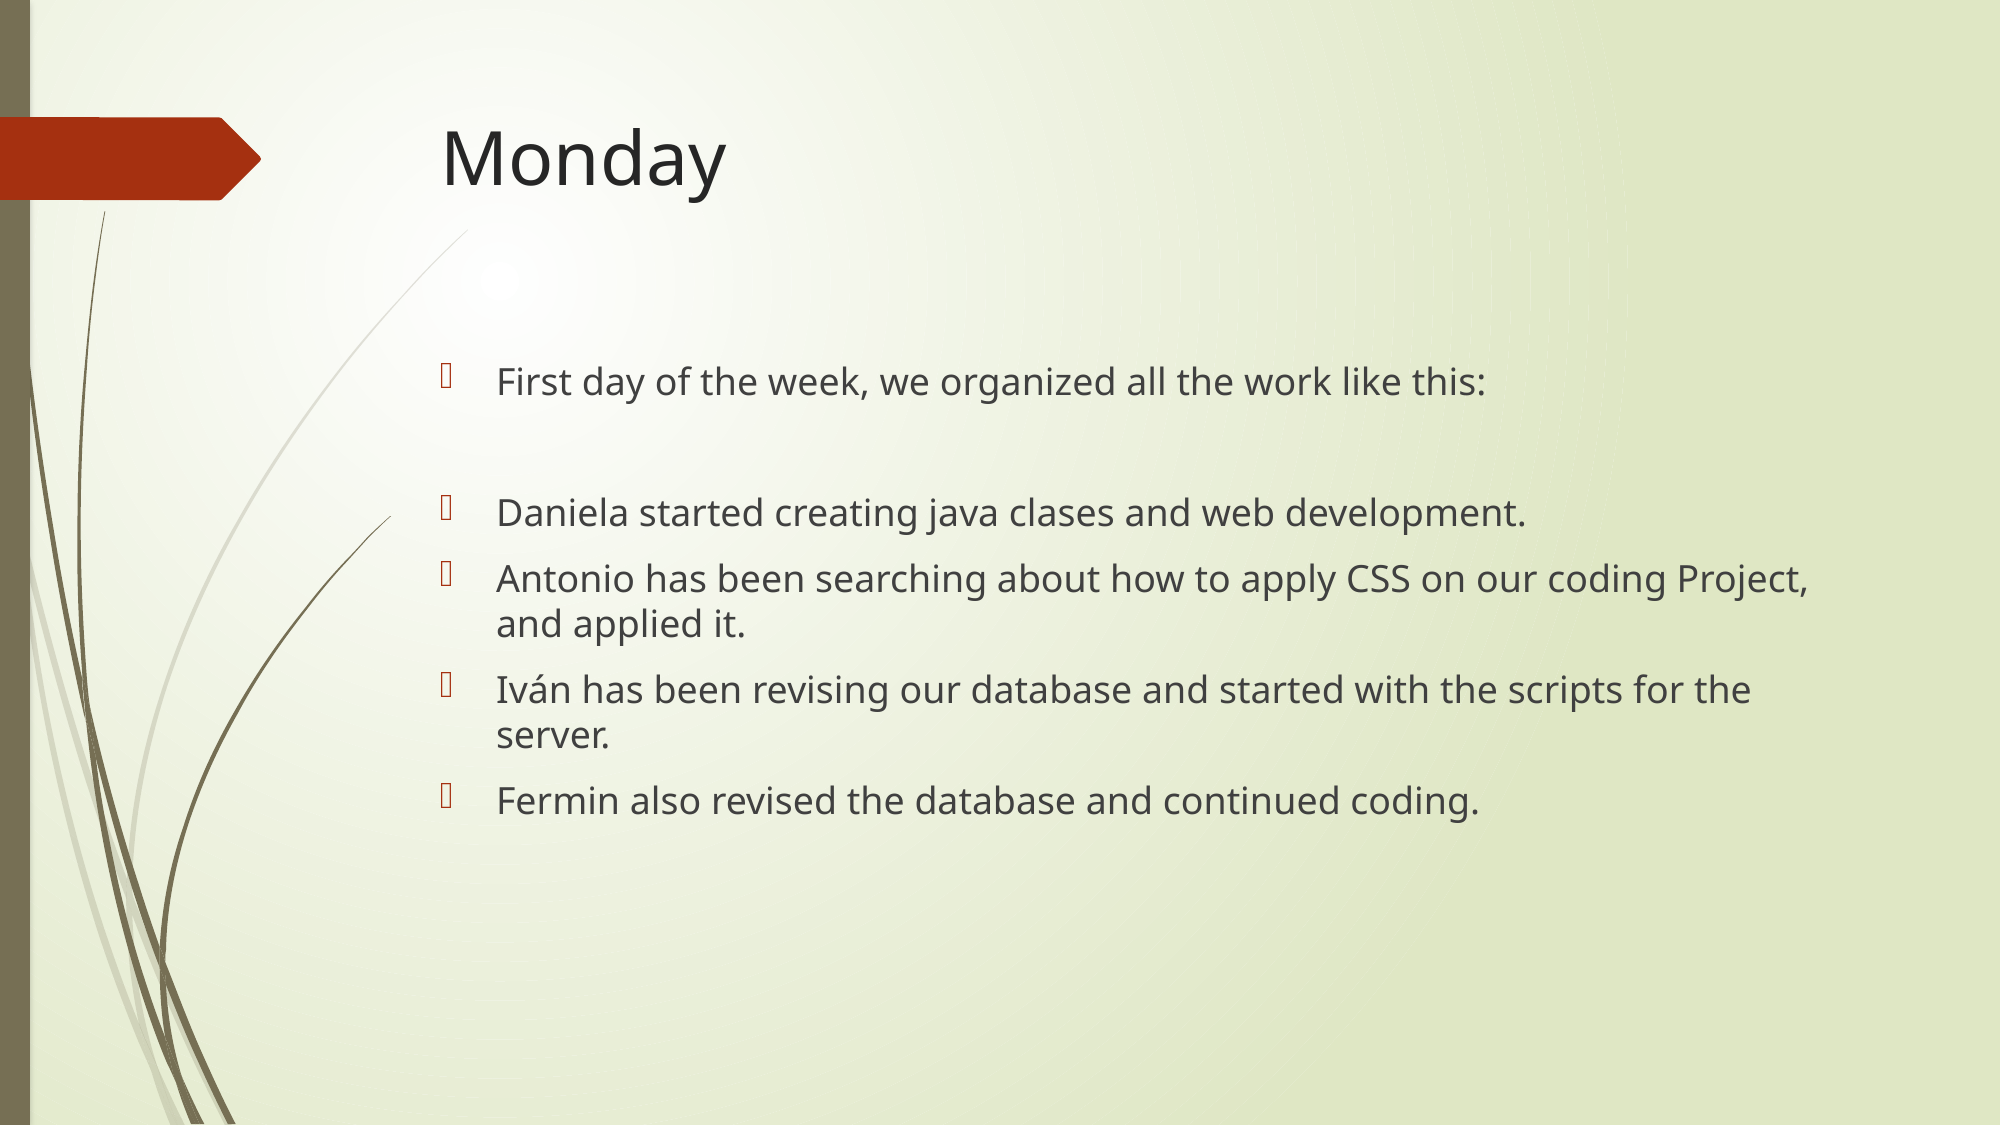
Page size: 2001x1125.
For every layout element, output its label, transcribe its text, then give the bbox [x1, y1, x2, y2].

title Monday [425, 102, 1888, 313]
list First day of the week, we organized all the work like this: Daniela started creating java clases and web development. Antonio has been searching about how to apply CSS on our coding Project, and applied it. Iván has been revising our database and started with the scripts for the server. Fermin also revised the database and continued coding. [424, 350, 1888, 970]
